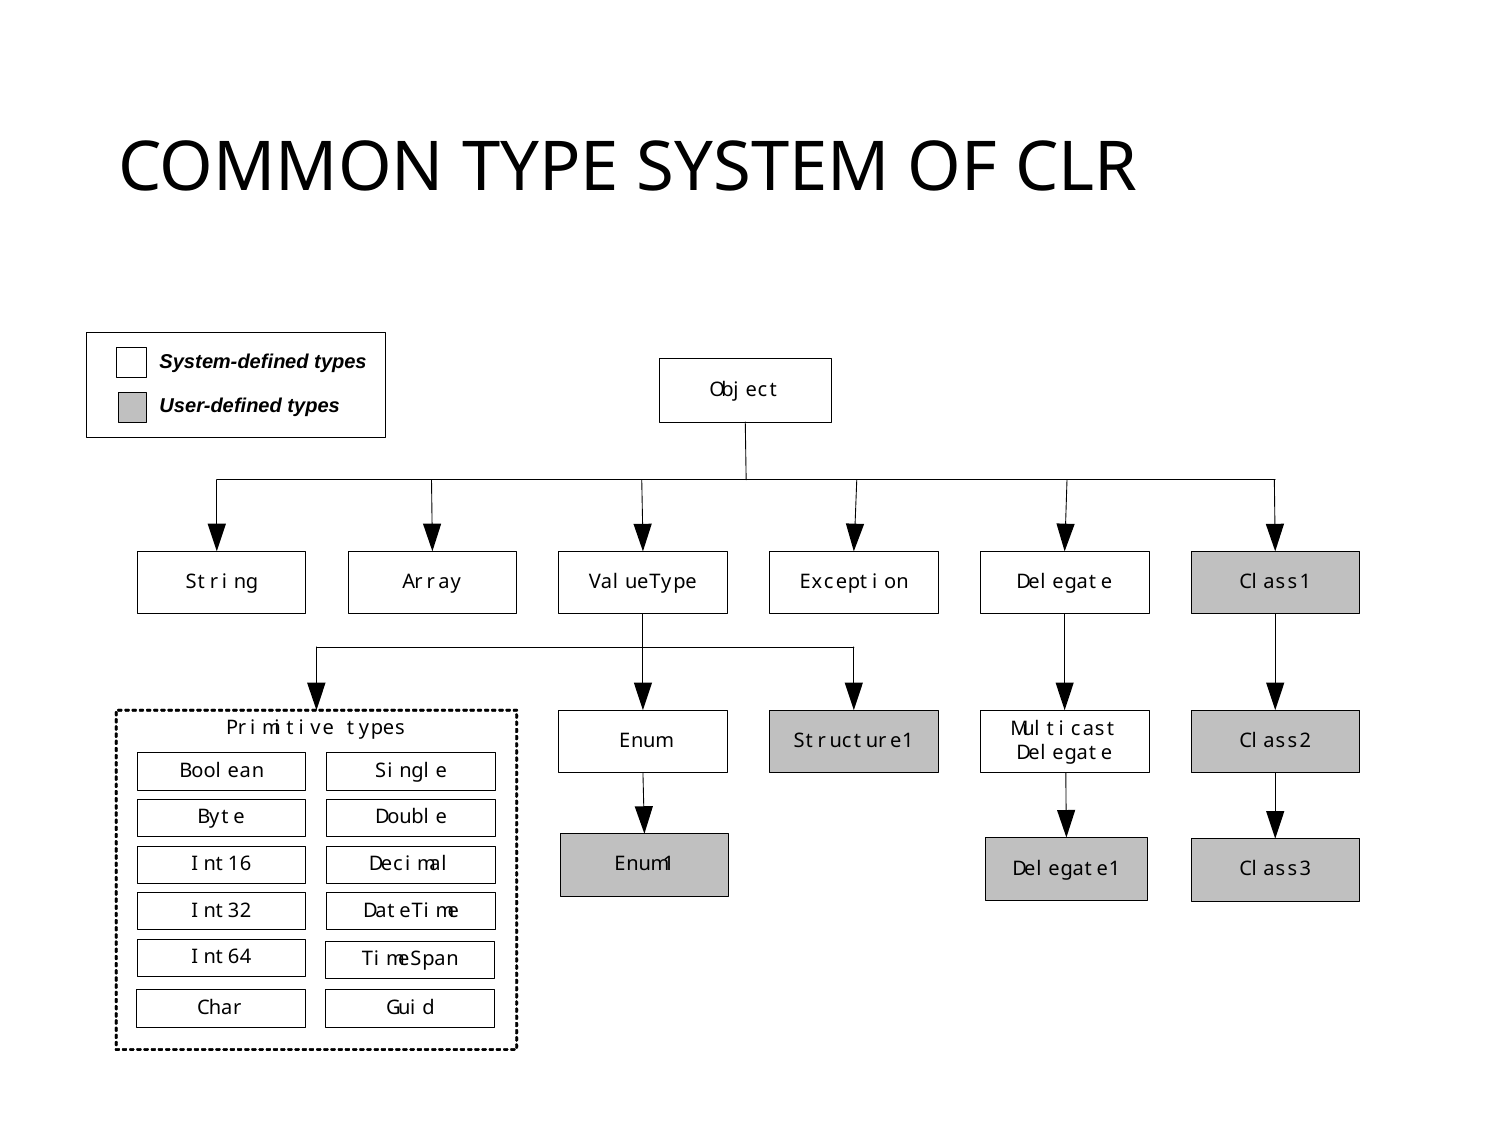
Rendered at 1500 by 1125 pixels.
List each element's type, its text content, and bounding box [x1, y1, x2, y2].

picture [81, 328, 1365, 1055]
title COMMON TYPE SYSTEM OF CLR [103, 59, 1397, 278]
